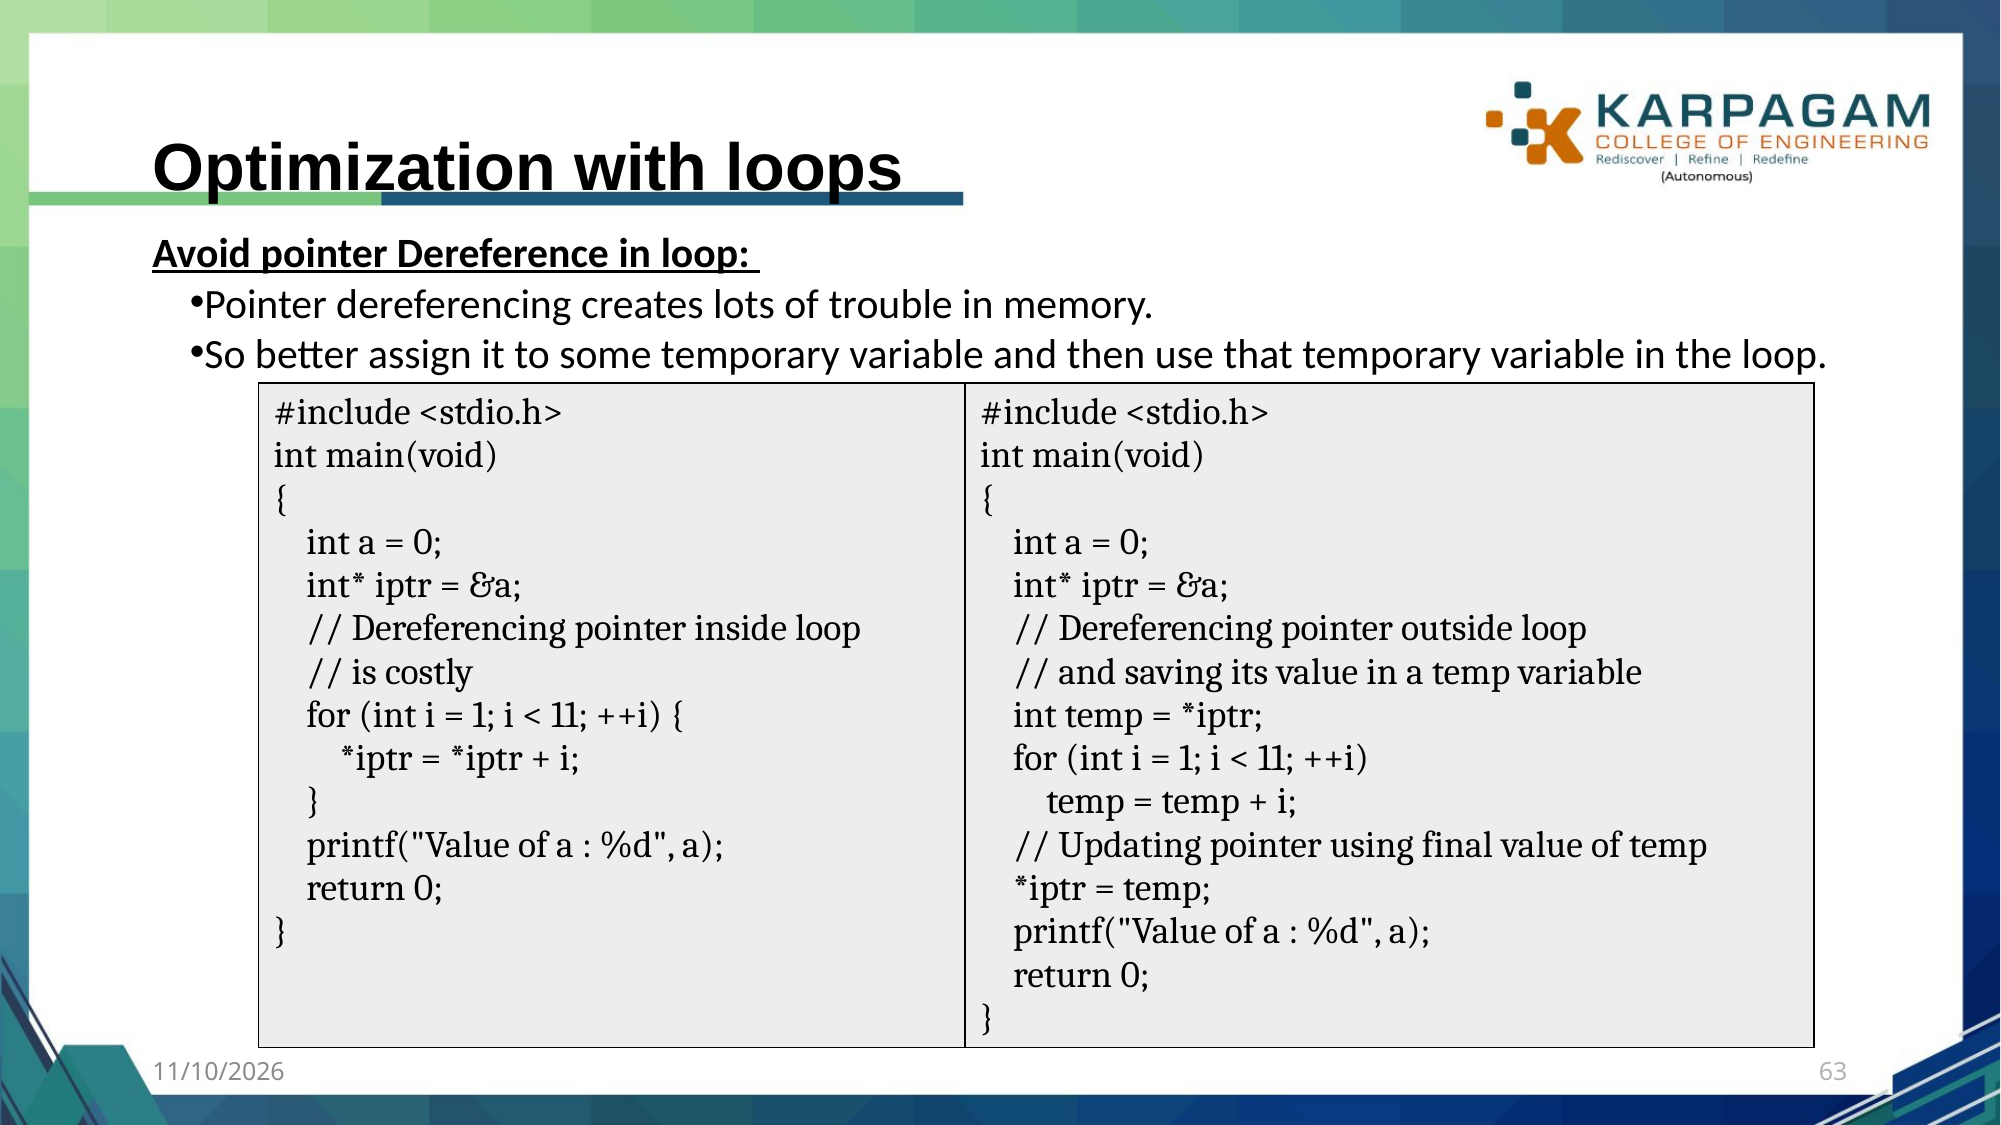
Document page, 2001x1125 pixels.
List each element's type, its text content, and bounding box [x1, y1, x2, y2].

picture [0, 0, 2001, 1125]
title Optimization with loops [137, 59, 1863, 223]
table_header #include <stdio.h> int main(void) { int a = 0; int* iptr = &a; // Dereferencing pointer inside loop // is costly for (int i = 1; i < 11; ++i) { *iptr = *iptr + i; } printf("Value of a : %d", a); return 0; } [259, 384, 964, 1047]
list Avoid pointer Dereference in loop: Pointer dereferencing creates lots of trouble in memory. So better assign it to some temporary variable and then use that temporary variable in the loop. [137, 223, 1863, 1014]
slide_number 63 [1412, 1042, 1863, 1103]
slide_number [137, 1042, 588, 1103]
table_header #include <stdio.h> int main(void) { int a = 0; int* iptr = &a; // Dereferencing pointer outside loop // and saving its value in a temp variable int temp = *iptr; for (int i = 1; i < 11; ++i) temp = temp + i; // Updating pointer using final value of temp *iptr = temp; printf("Value of a : %d", a); return 0; } [966, 384, 1813, 1047]
